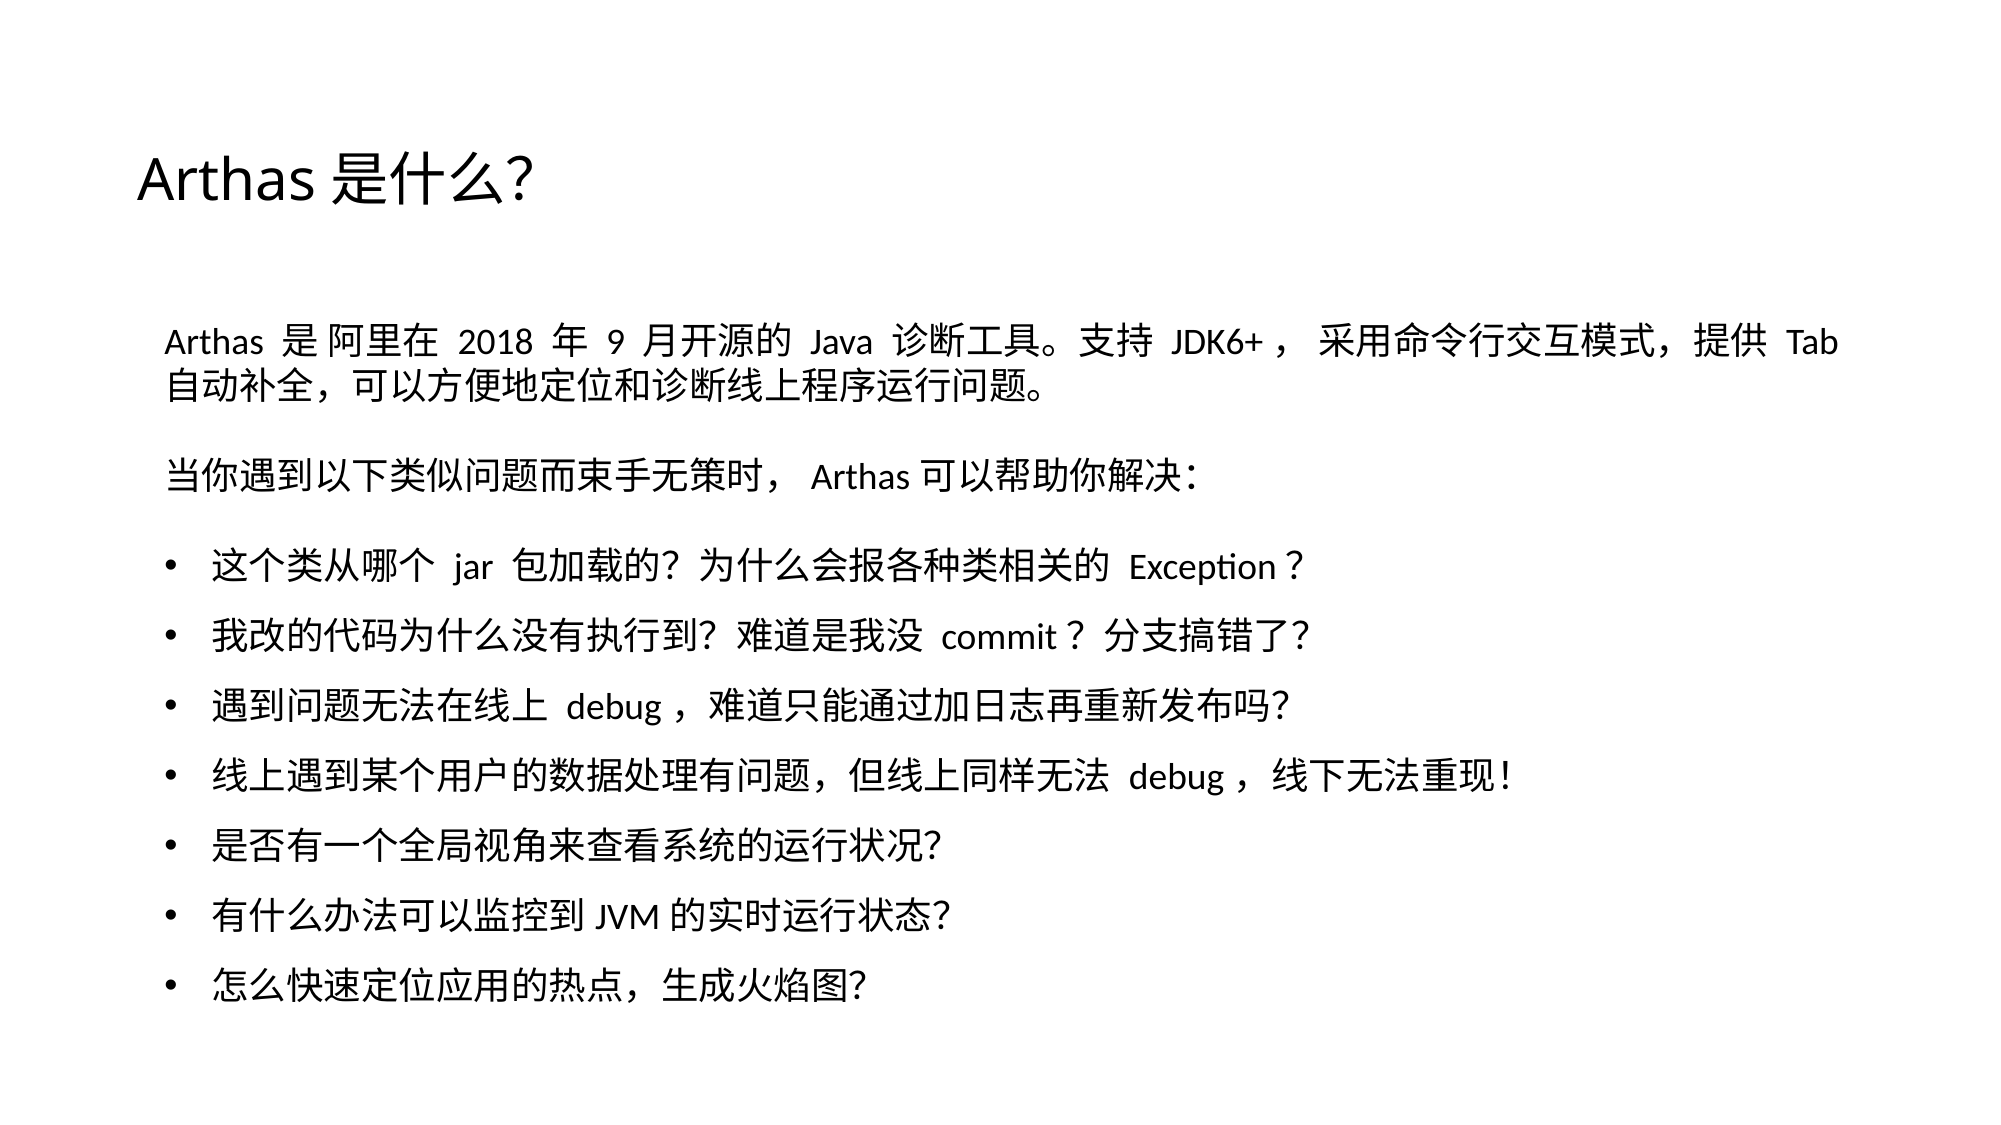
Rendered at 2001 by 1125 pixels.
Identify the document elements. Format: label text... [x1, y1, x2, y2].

text_box Arthas是什么？ [122, 134, 579, 220]
text_box Arthas 是 阿里在 2018 年 9 月开源的 Java 诊断工具。支持 JDK6+， 采用命令行交互模式，提供 Tab 自动补全，可以方便地定位和诊断线上程序运行问题。 当你遇到以下类似问题而束手无策时，Arthas可以帮助你解决： 这个类从哪个 jar 包加载的？为什么会报各种类相关的 Exception？ 我改的代码为什么没有执行到？难道是我没 commit？分支搞错了？ 遇到问题无法在线上 debug，难道只能通过加日志再重新发布吗？ 线上遇到某个用户的数据处理有问题，但线上同样无法 debug，线下无法重现！ 是否有一个全局视角来查看系统的运行状况？ 有什么办法可以监控到JVM的实时运行状态？ 怎么快速定位应用的热点，生成火焰图？ [149, 309, 1895, 1015]
